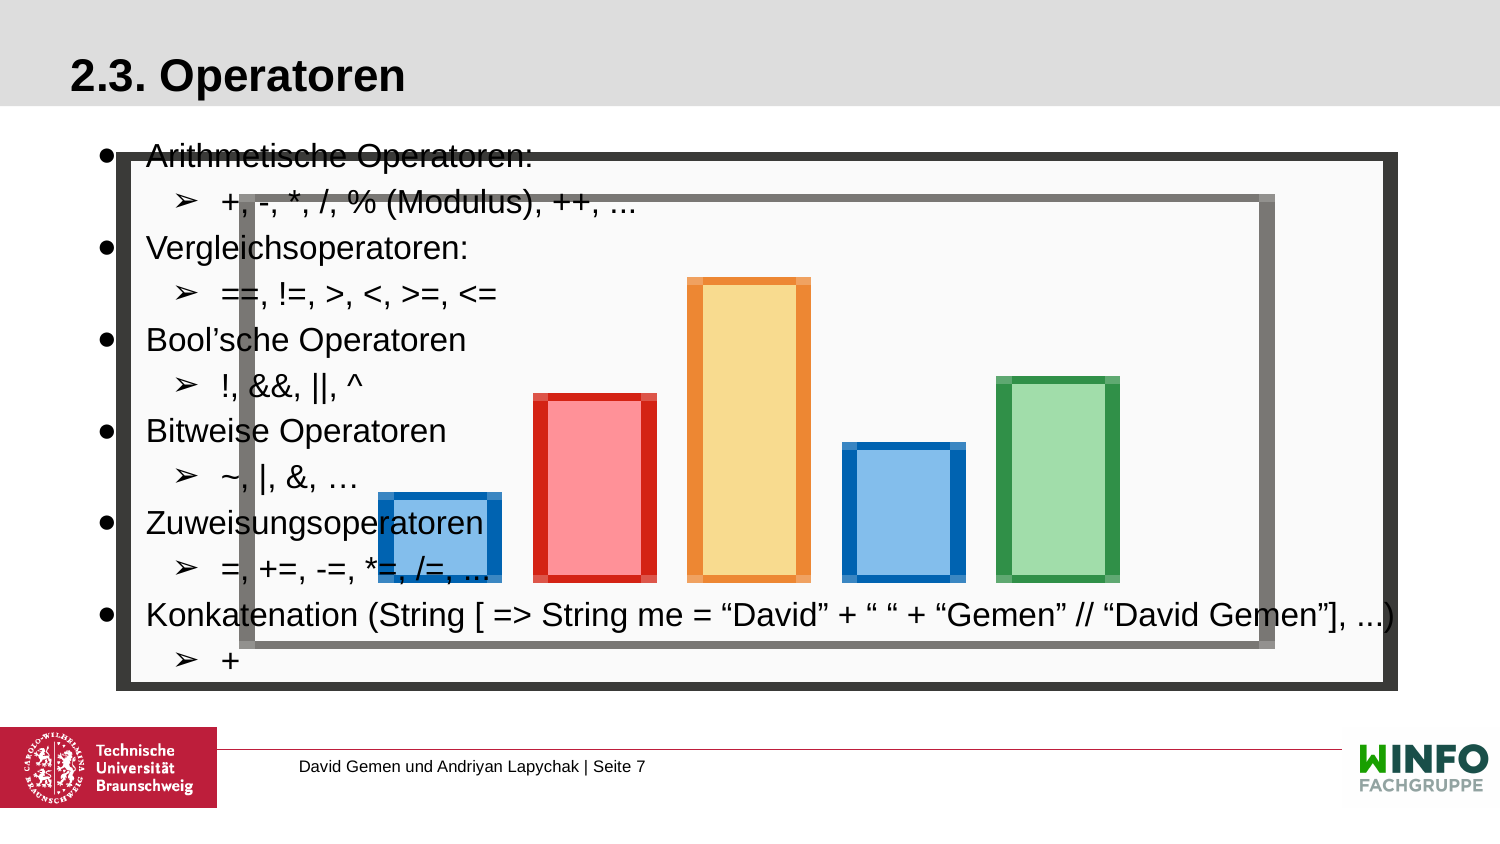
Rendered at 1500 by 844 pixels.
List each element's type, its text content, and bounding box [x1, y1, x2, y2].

text_box Arithmetische Operatoren: +, -, *, /, % (Modulus), ++, ... Vergleichsoperatoren: ==, !=, >, <, >=, <= Bool’sche Operatoren !, &&, ||, ^ Bitweise Operatoren ~, |, &, … Zuweisungsoperatoren =, +=, -=, *=, /=, ... Konkatenation (String [ => String me = “David” + “ “ + “Gemen” // “David Gemen”], ...) + [70, 128, 1445, 716]
title 2.3. Operatoren [70, 13, 1445, 101]
picture [0, 727, 217, 808]
picture [1342, 727, 1500, 808]
